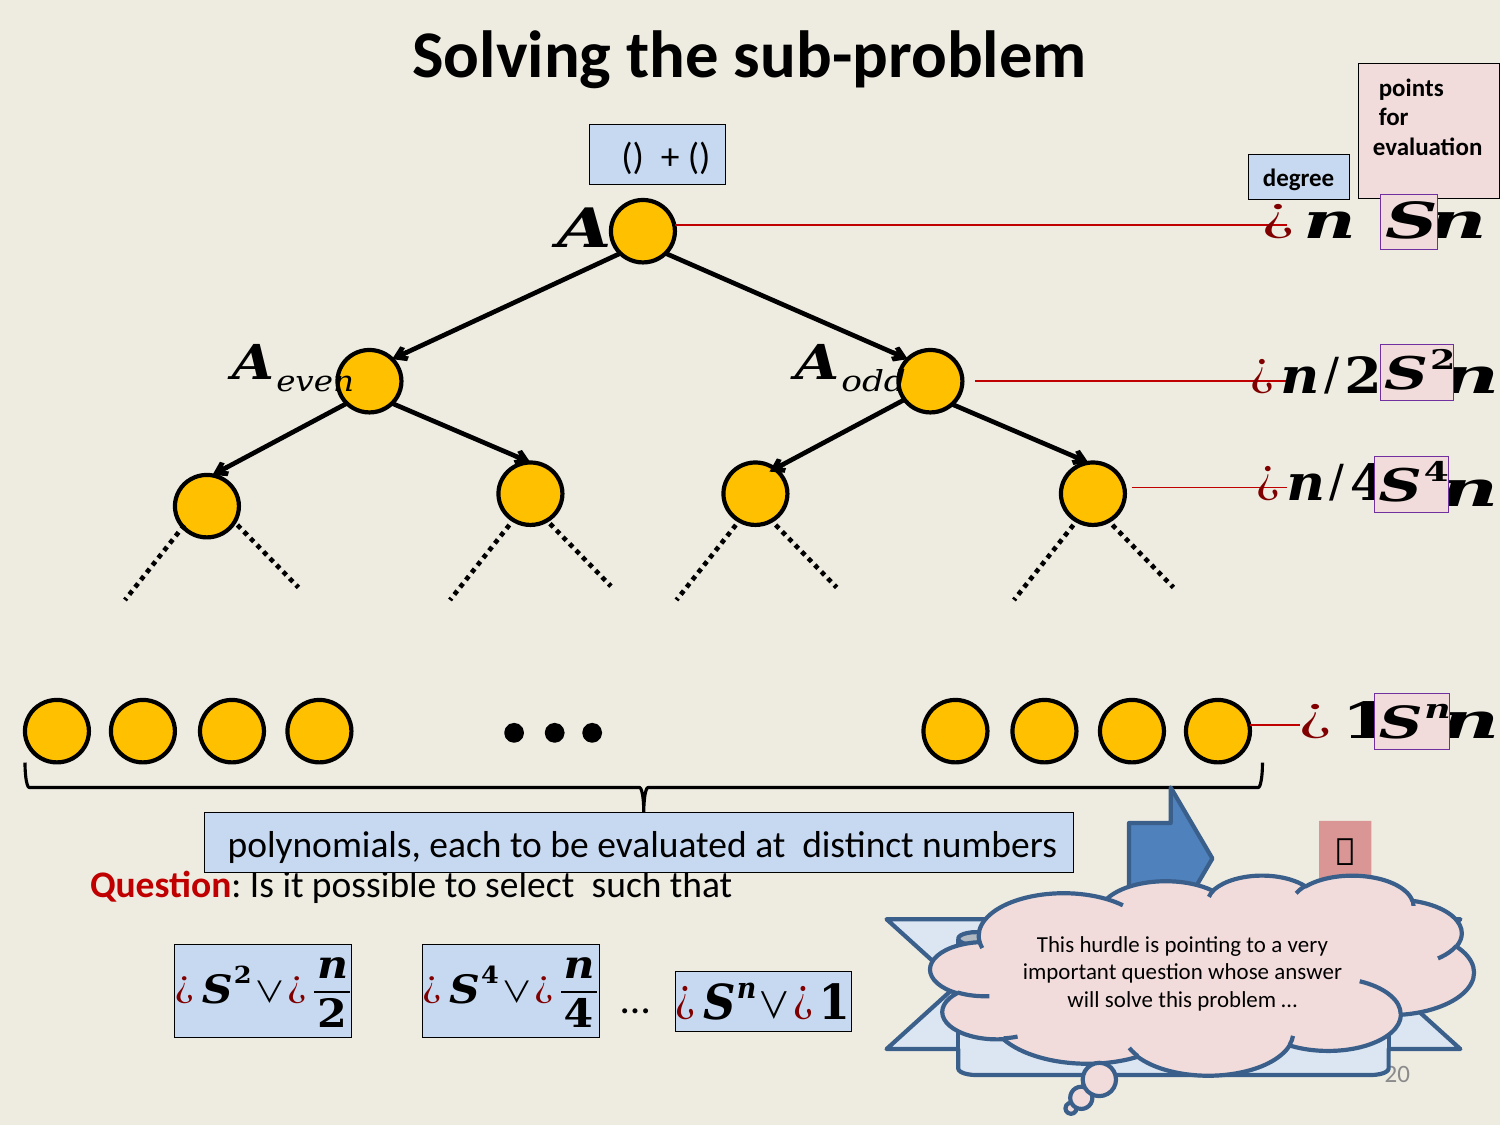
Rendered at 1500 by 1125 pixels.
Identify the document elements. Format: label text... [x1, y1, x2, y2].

text_box [24, 762, 1264, 812]
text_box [124, 399, 669, 601]
slide_number 20 [1094, 1052, 1425, 1103]
text_box points for evaluation [1358, 63, 1500, 199]
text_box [224, 337, 669, 413]
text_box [548, 199, 676, 263]
text_box [1126, 785, 1215, 885]
title Solving the sub-problem [75, 12, 1425, 200]
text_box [396, 253, 669, 335]
text_box This hurdle is pointing to a very important question whose answer will solve this problem … [927, 873, 1477, 1116]
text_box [24, 699, 1251, 763]
slide_number 20 [1074, 1078, 1081, 1086]
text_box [674, 224, 1301, 726]
text_box degree [1248, 154, 1350, 200]
